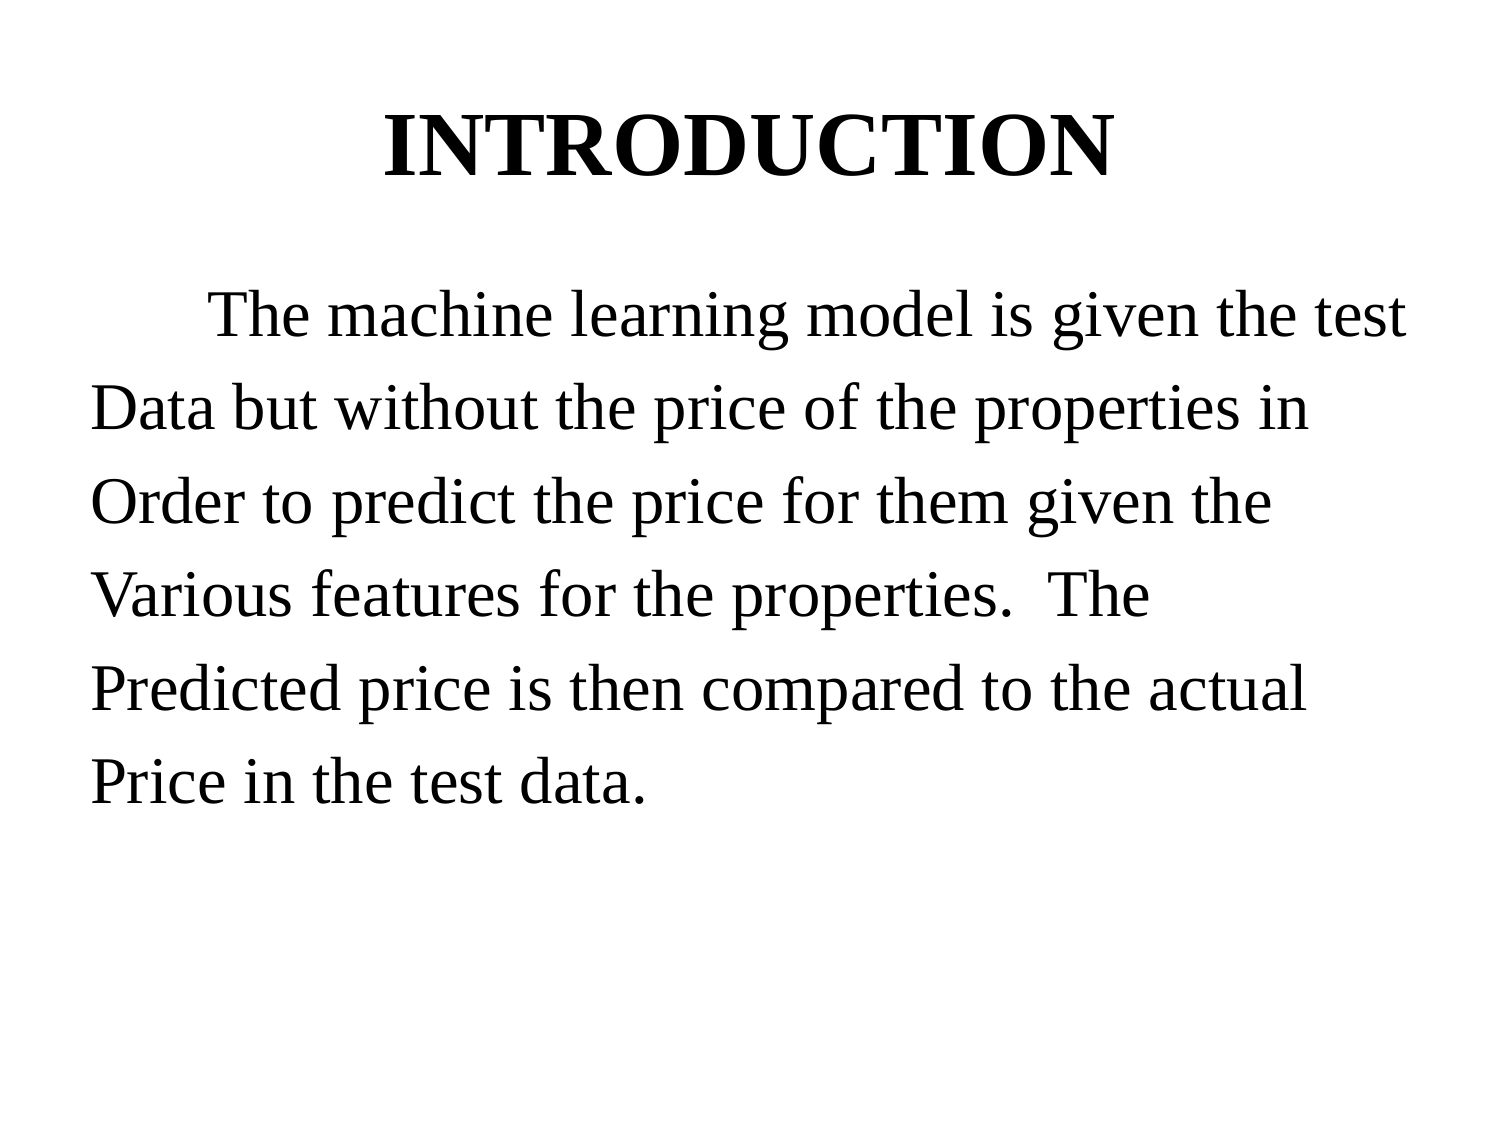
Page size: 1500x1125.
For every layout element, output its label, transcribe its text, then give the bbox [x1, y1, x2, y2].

title INTRODUCTION [75, 45, 1425, 233]
list The machine learning model is given the test Data but without the price of the properties in Order to predict the price for them given the Various features for the properties. The Predicted price is then compared to the actual Price in the test data. [75, 262, 1425, 1005]
